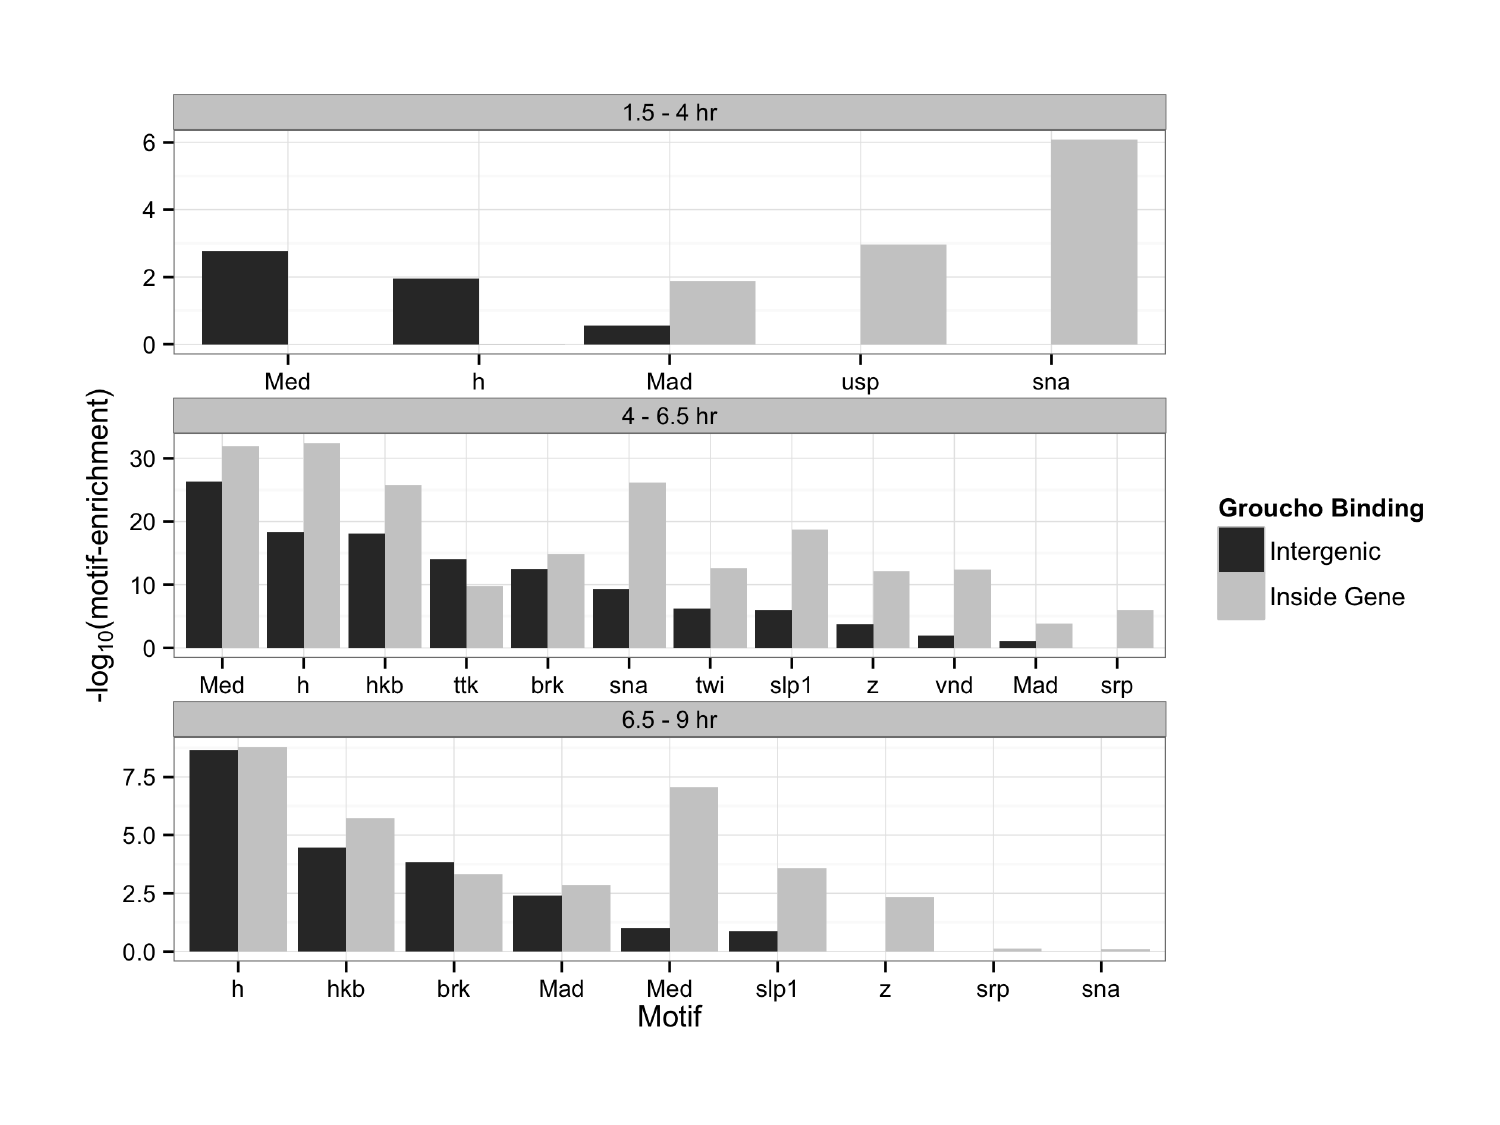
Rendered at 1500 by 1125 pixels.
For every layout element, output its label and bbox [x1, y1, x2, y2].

picture [59, 59, 1185, 1053]
picture [1198, 476, 1500, 636]
